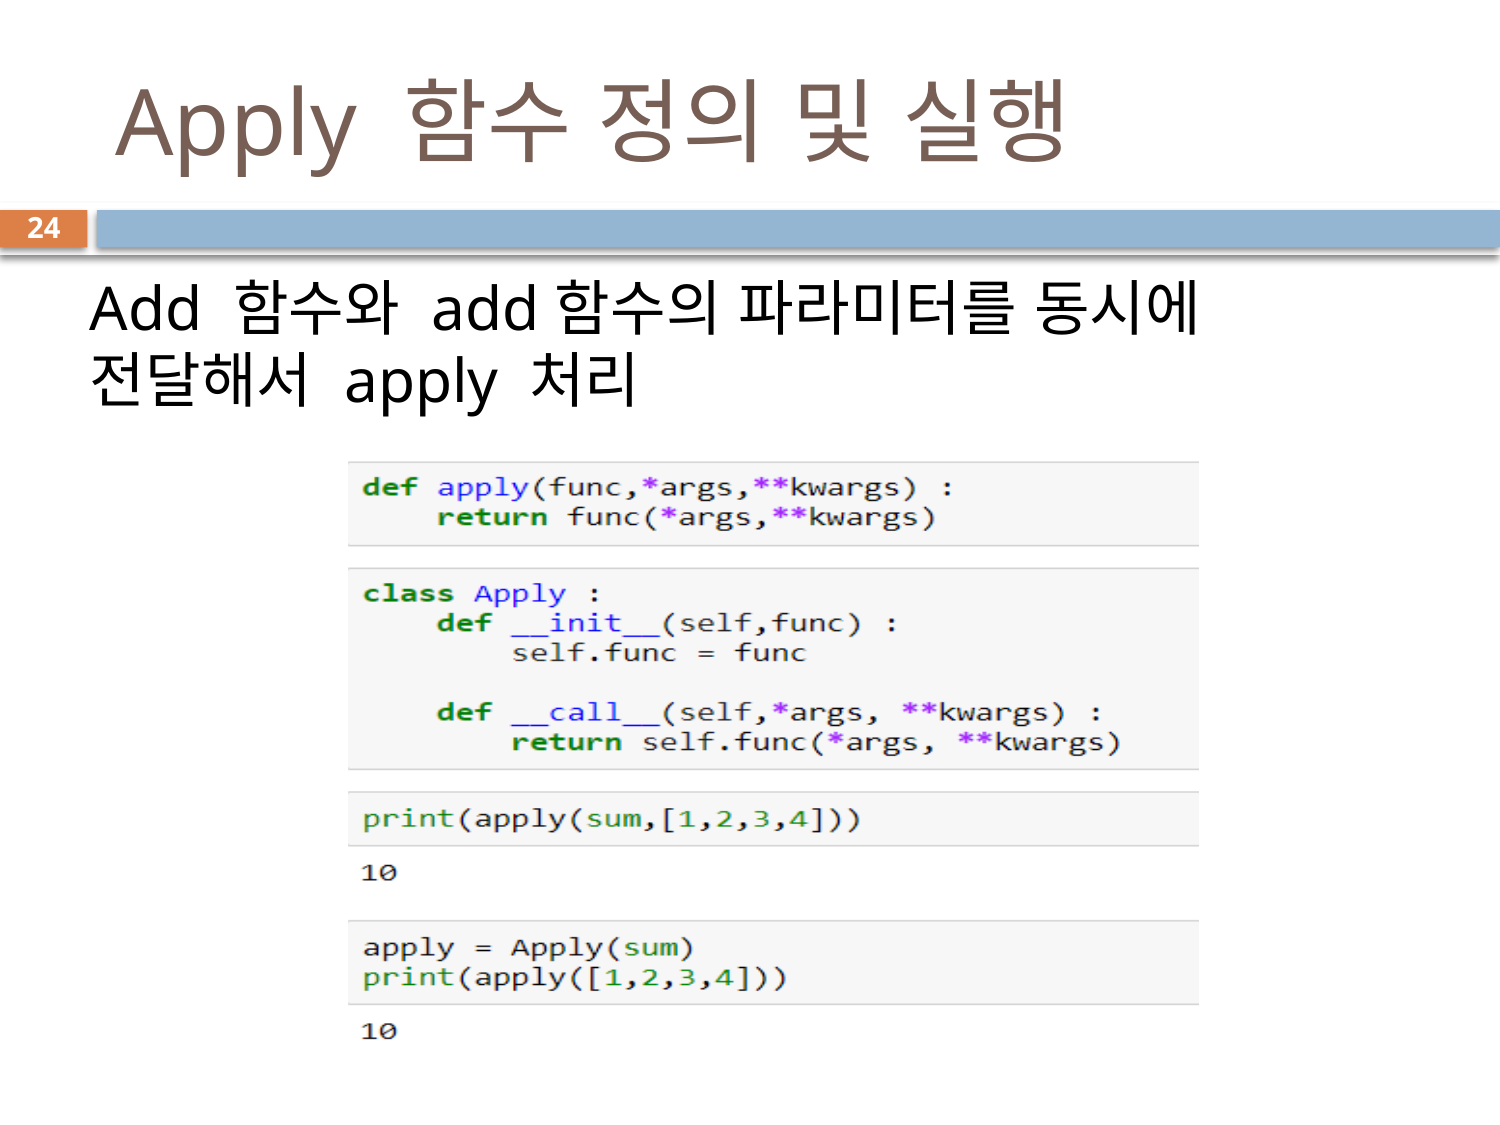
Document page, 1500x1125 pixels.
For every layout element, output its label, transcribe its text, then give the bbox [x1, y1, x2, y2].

title Apply 함수 정의 및 실행 [100, 37, 1438, 200]
slide_number 24 [0, 208, 88, 249]
picture [347, 455, 1200, 1059]
list Add 함수와 add함수의 파라미터를 동시에 전달해서 apply 처리 [75, 262, 1425, 504]
